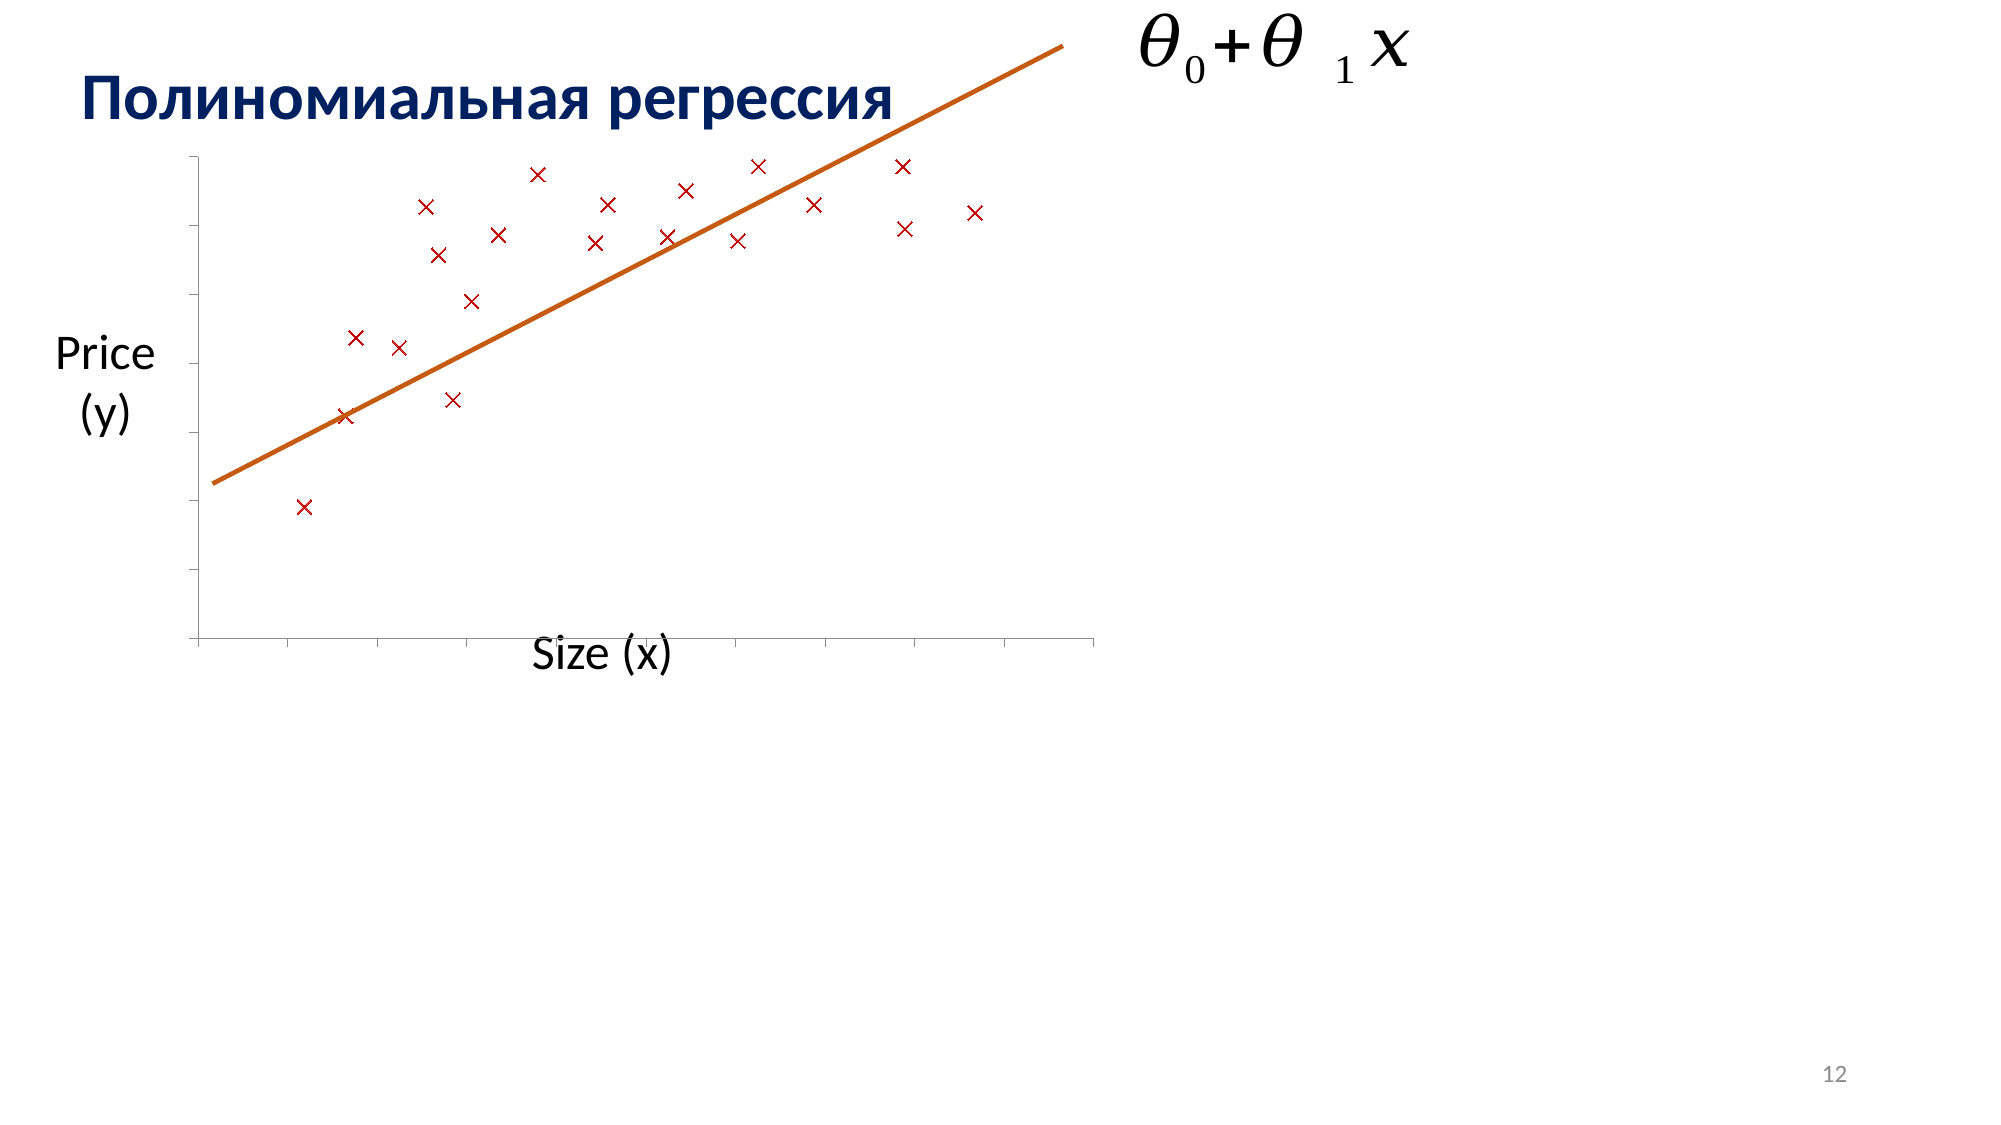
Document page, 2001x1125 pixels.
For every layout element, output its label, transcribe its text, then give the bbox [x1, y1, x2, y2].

text_box Price (y) [0, 312, 179, 448]
chart [179, 146, 1113, 649]
text_box Size (x) [517, 649, 689, 688]
text_box Полиномиальная регрессия [1063, 45, 1784, 141]
slide_number 12 [1412, 1042, 1863, 1103]
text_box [212, 45, 1063, 484]
text_box Полиномиальная регрессия [66, 45, 212, 141]
